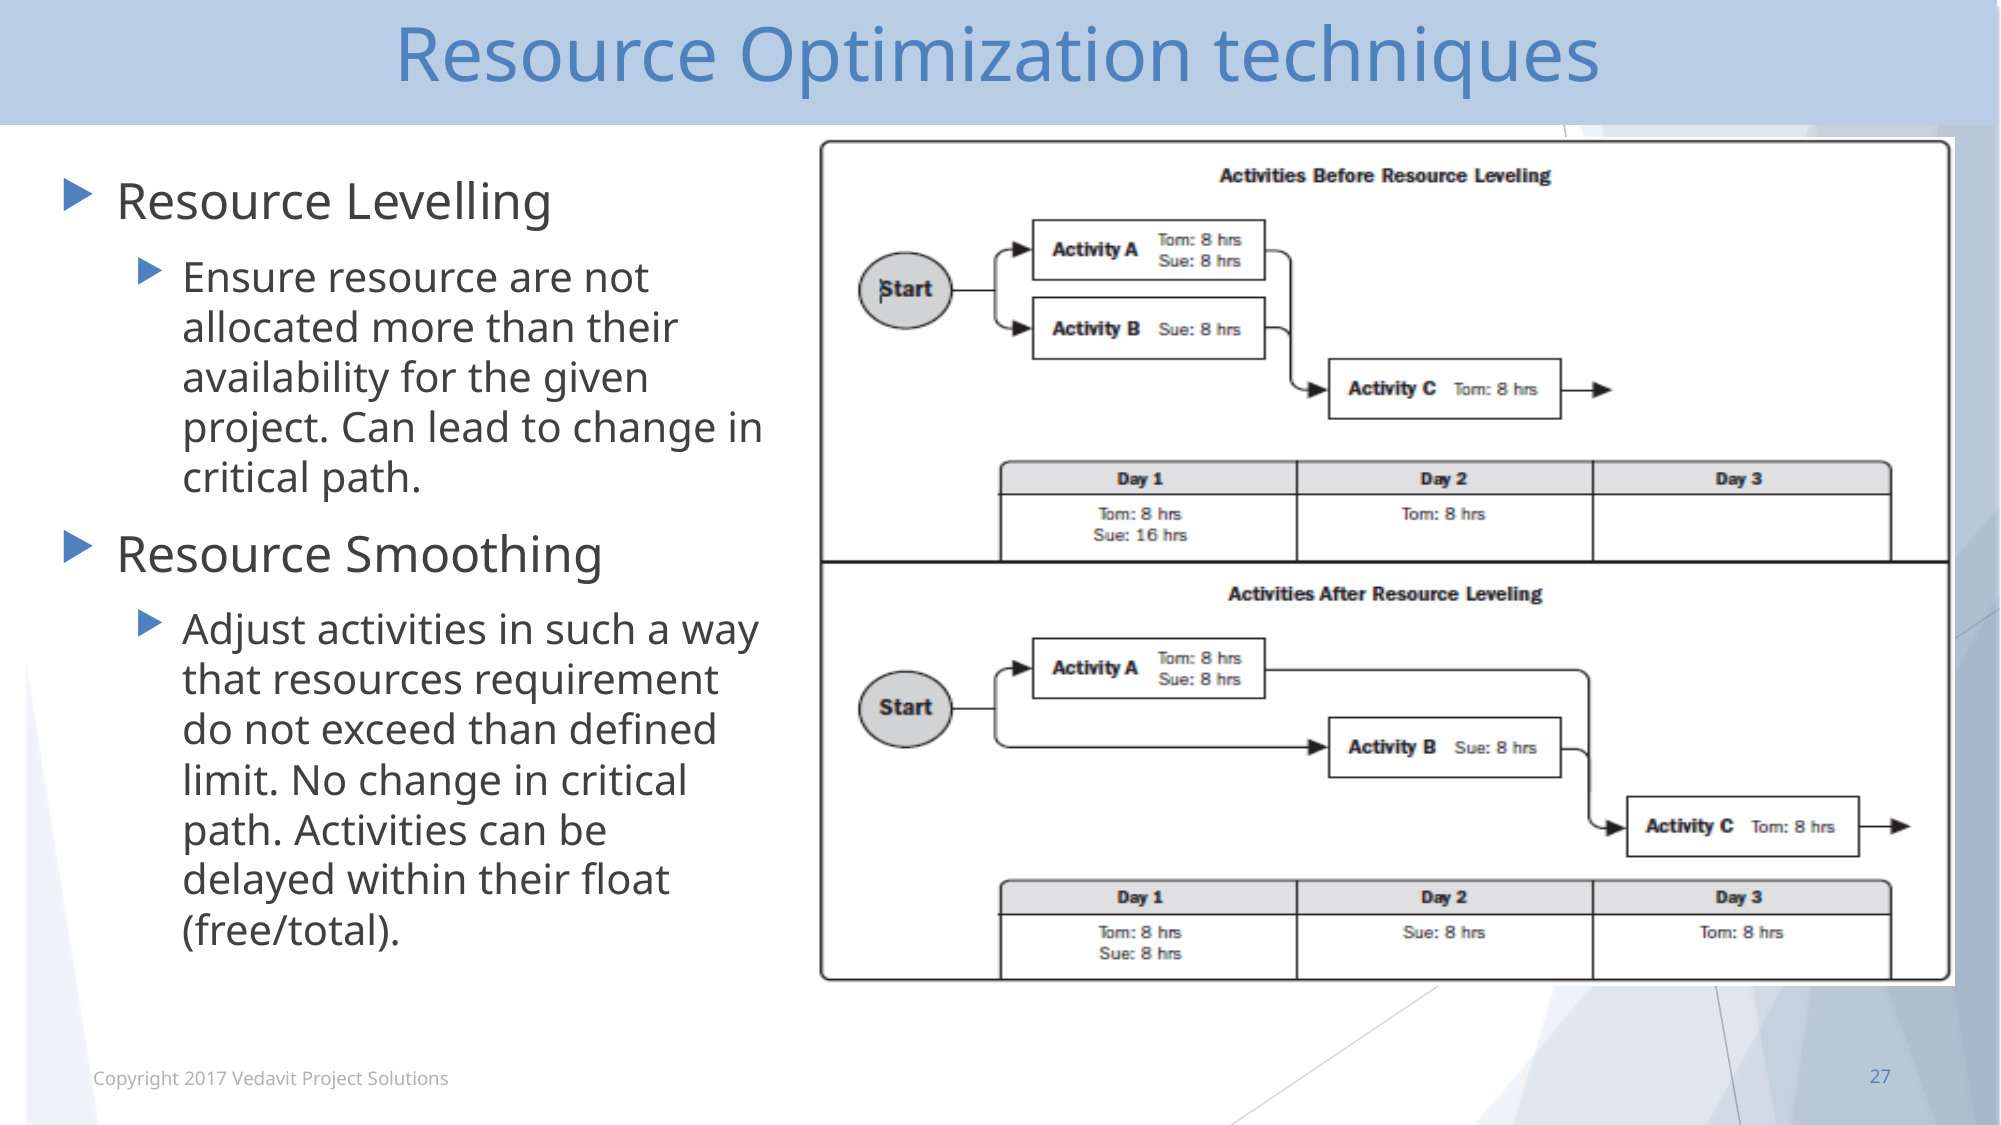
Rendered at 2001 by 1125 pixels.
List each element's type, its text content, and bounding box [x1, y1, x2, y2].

footer Copyright 2017 Vedavit Project Solutions [78, 1047, 1180, 1108]
slide_number 27 [1794, 1047, 1907, 1108]
list Resource Levelling Ensure resource are not allocated more than their availability for the given project. Can lead to change in critical path. Resource Smoothing Adjust activities in such a way that resources requirement do not exceed than defined limit. No change in critical path. Activities can be delayed within their float (free/total). [45, 162, 788, 1000]
picture [816, 136, 1956, 986]
title Resource Optimization techniques [0, 0, 1998, 125]
